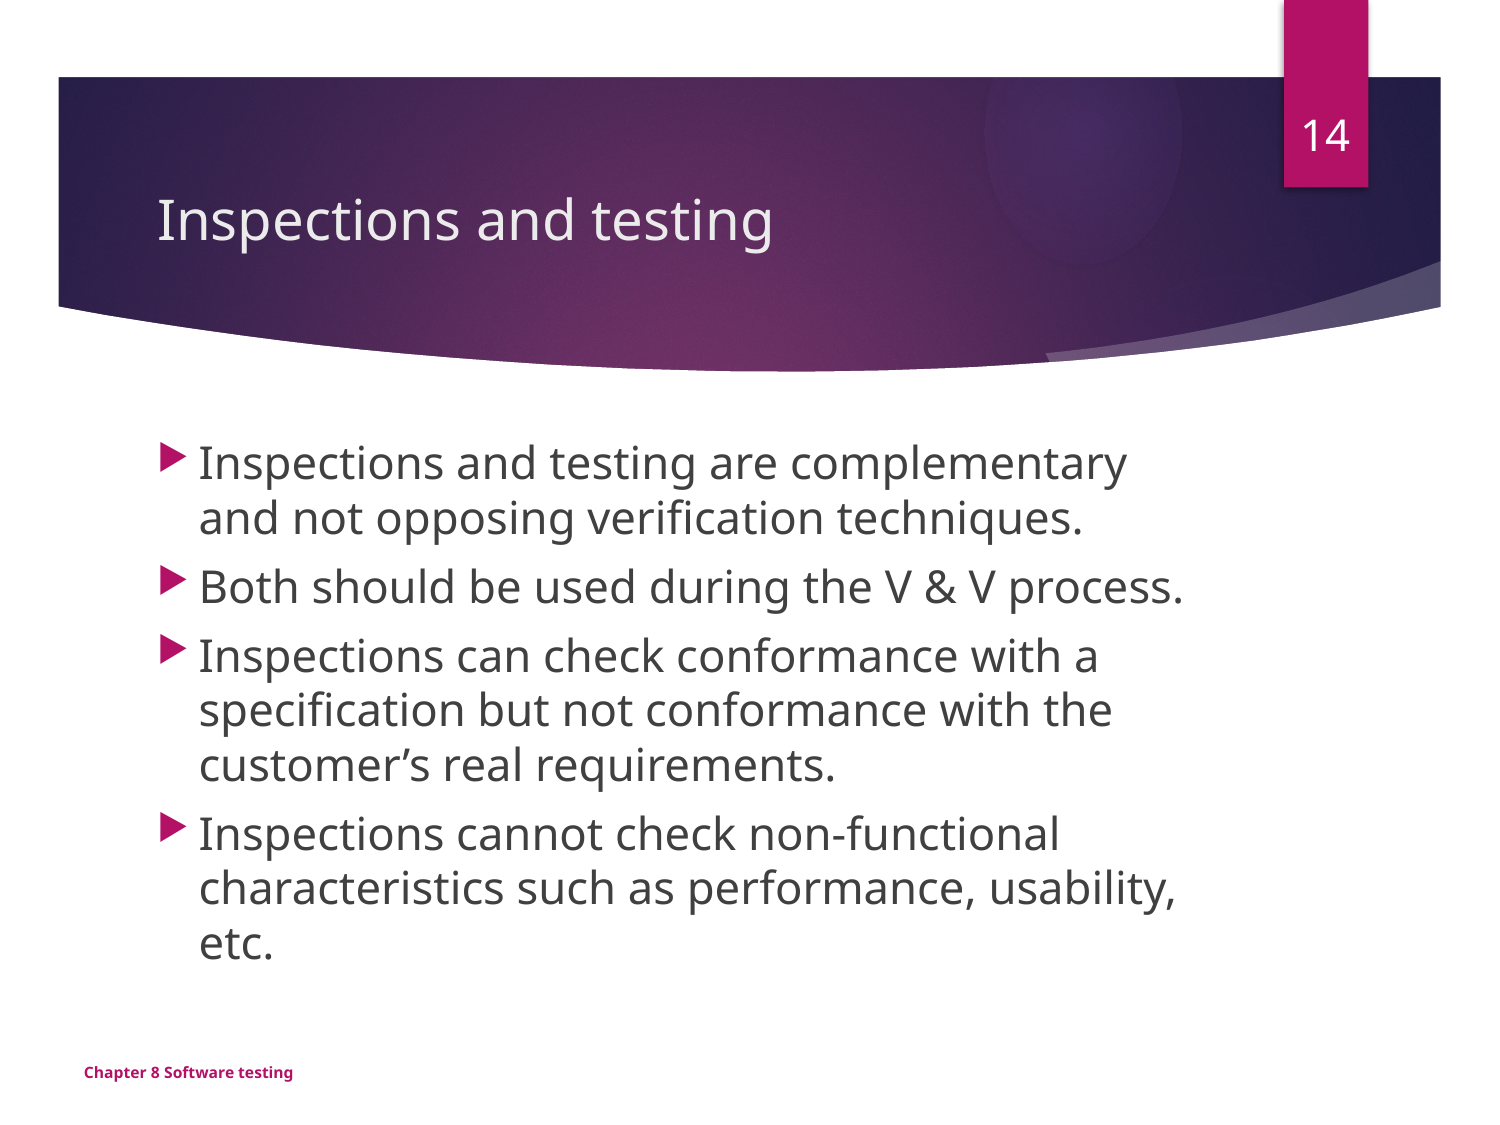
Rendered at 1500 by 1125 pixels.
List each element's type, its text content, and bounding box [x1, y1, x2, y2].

list Inspections and testing are complementary and not opposing verification techniques. Both should be used during the V & V process. Inspections can check conformance with a specification but not conformance with the customer’s real requirements. Inspections cannot check non-functional characteristics such as performance, usability, etc. [142, 427, 1228, 988]
slide_number 14 [1273, 48, 1377, 175]
title Inspections and testing [142, 159, 1220, 276]
footer Chapter 8 Software testing [69, 1048, 544, 1099]
